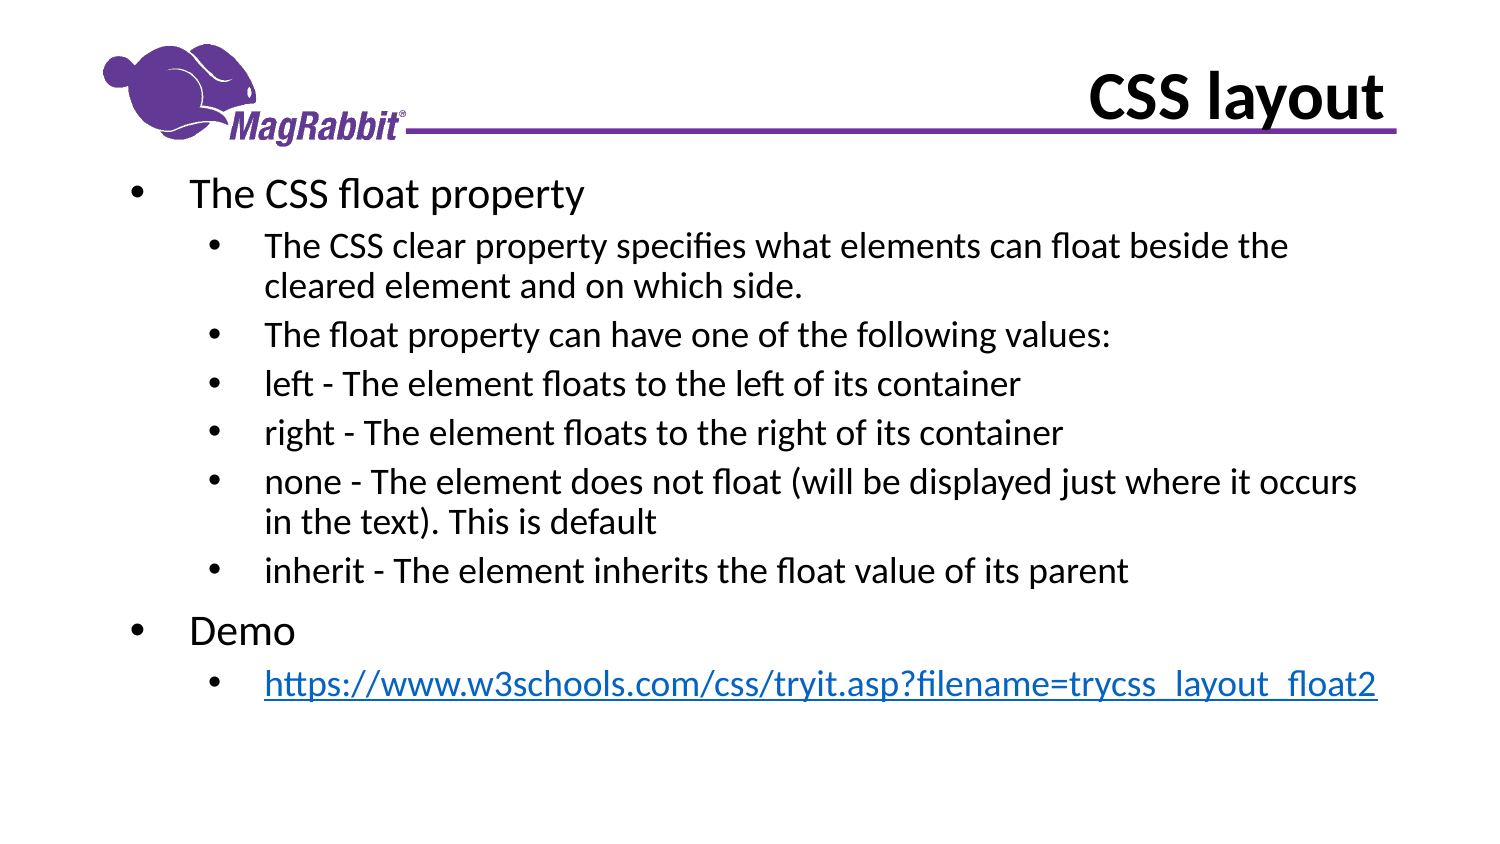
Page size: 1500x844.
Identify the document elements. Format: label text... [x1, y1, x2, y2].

title CSS layout [563, 44, 1397, 150]
list The CSS float property The CSS clear property specifies what elements can float beside the cleared element and on which side. The float property can have one of the following values: left - The element floats to the left of its container right - The element floats to the right of its container none - The element does not float (will be displayed just where it occurs in the text). This is default inherit - The element inherits the float value of its parent Demo https://www.w3schools.com/css/tryit.asp?filename=trycss_layout_float2 [103, 159, 1397, 760]
picture [103, 44, 406, 150]
